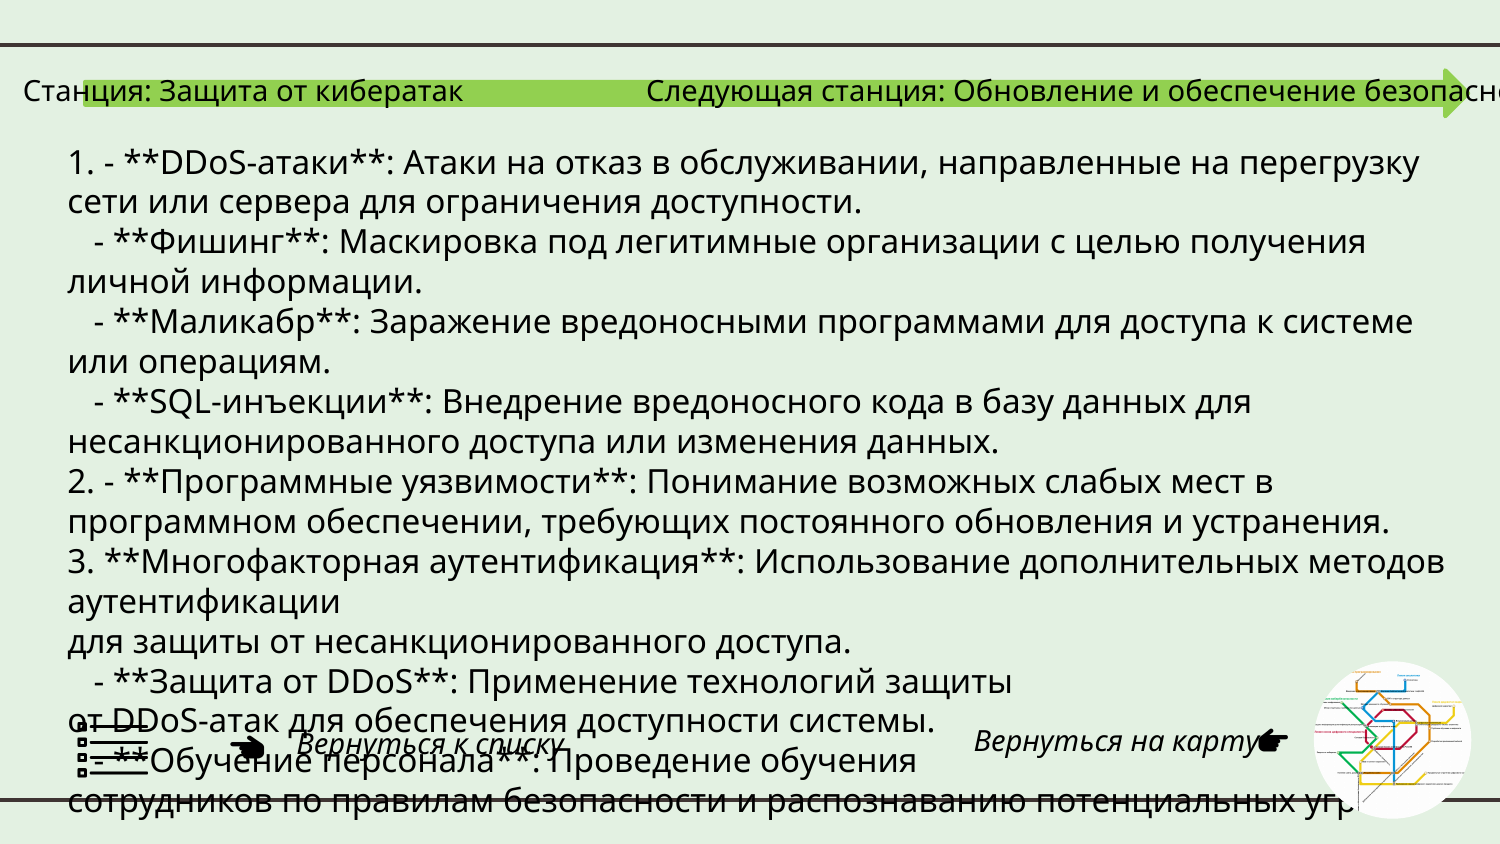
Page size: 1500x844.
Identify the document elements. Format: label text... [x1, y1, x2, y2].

text_box Следующая станция: Обновление и обеспечение безопасности ПО [631, 65, 1500, 115]
text_box 1. - **DDoS-атаки**: Атаки на отказ в обслуживании, направленные на перегрузку сети или сервера для ограничения доступности. - **Фишинг**: Маскировка под легитимные организации с целью получения личной информации. - **Маликабр**: Заражение вредоносными программами для доступа к системе или операциям. - **SQL-инъекции**: Внедрение вредоносного кода в базу данных для несанкционированного доступа или изменения данных. 2. - **Программные уязвимости**: Понимание возможных слабых мест в программном обеспечении, требующих постоянного обновления и устранения. 3. **Многофакторная аутентификация**: Использование дополнительных методов аутентификации для защиты от несанкционированного доступа. - **Защита от DDoS**: Применение технологий защиты от DDoS-атак для обеспечения доступности системы. - **Обучение персонала**: Проведение обучения сотрудников по правилам безопасности и распознаванию потенциальных угроз. [52, 133, 1500, 827]
picture [73, 711, 151, 789]
picture [1313, 661, 1472, 819]
text_box [479, 79, 631, 107]
text_box Вернуться к списку [281, 718, 579, 768]
picture [212, 727, 291, 766]
text_box Вернуться на карту [958, 714, 1282, 765]
text_box Станция: Защита от кибератак [8, 64, 479, 115]
picture [1234, 721, 1303, 759]
